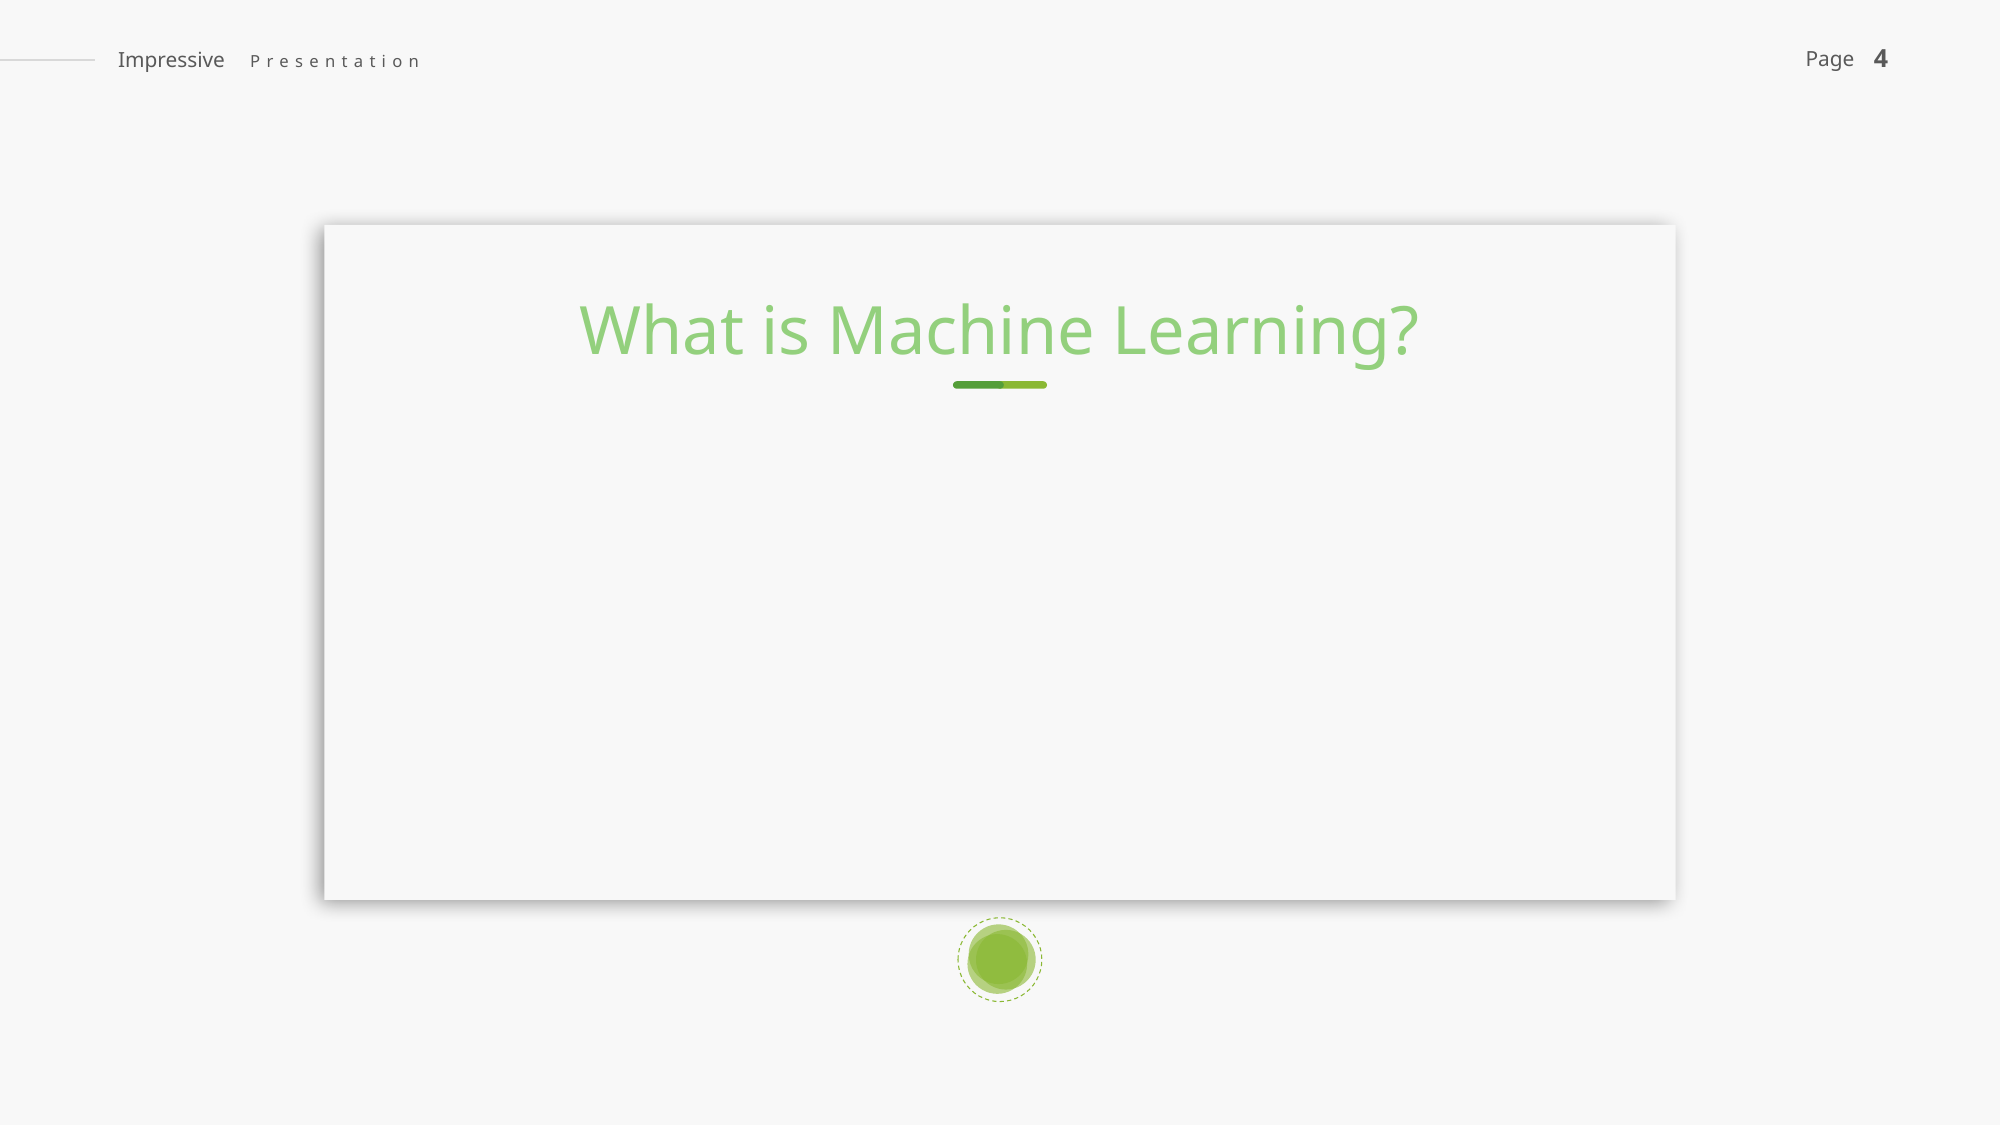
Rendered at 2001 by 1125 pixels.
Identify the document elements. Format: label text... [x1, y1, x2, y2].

text_box [323, 224, 1677, 901]
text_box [957, 917, 1042, 1002]
text_box What is Machine Learning? [564, 280, 1436, 375]
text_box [952, 381, 1048, 389]
